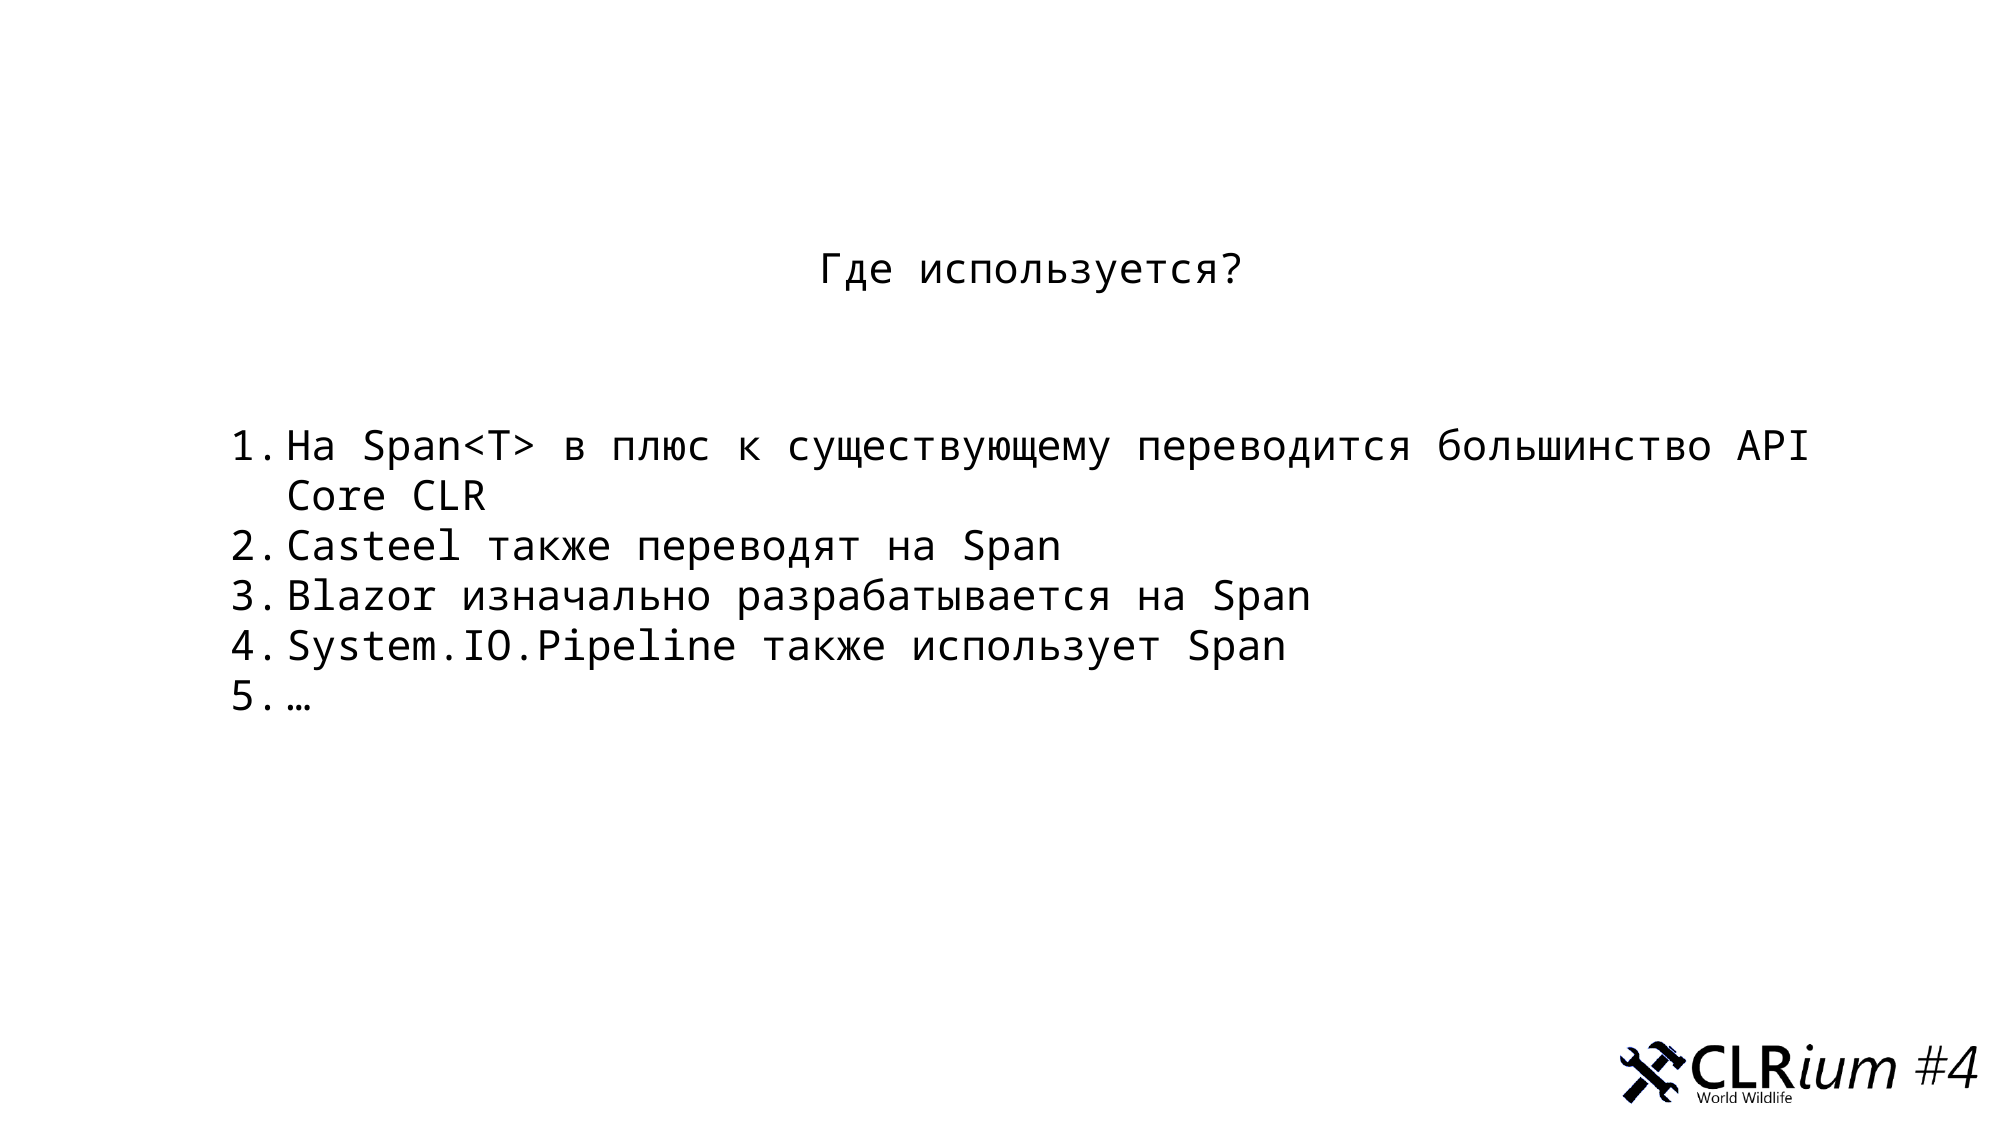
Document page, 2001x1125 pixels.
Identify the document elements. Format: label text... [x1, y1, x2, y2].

text_box На Span<T> в плюс к существующему переводится большинство API Core CLR Casteel также переводят на Span Blazor изначально разрабатывается на Span System.IO.Pipeline также использует Span … [215, 411, 1924, 777]
picture [1616, 1033, 1985, 1111]
text_box Где используется? [450, 234, 1613, 299]
